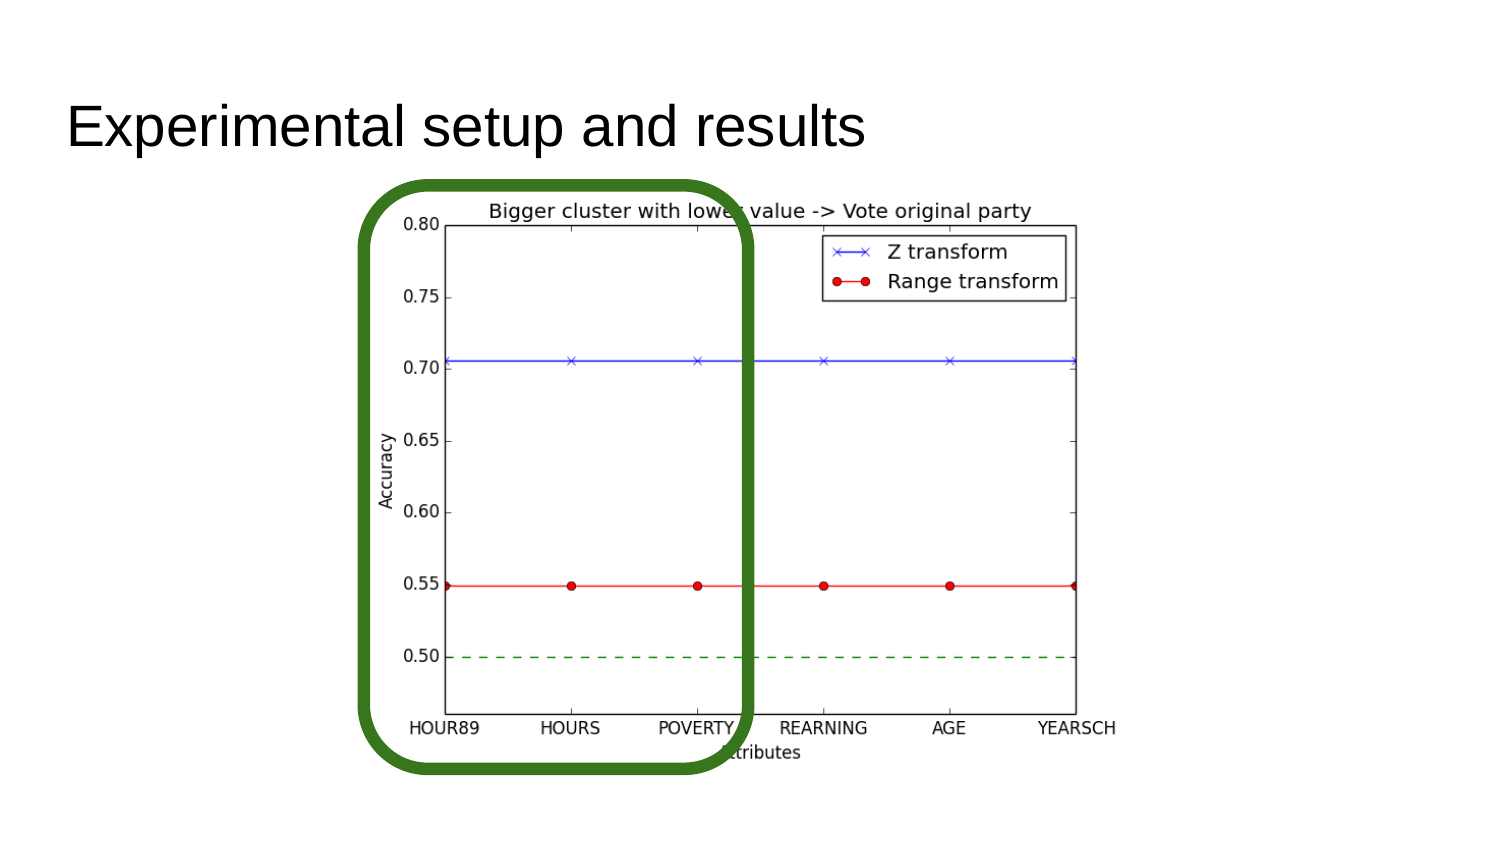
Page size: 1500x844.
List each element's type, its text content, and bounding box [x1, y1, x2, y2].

picture [342, 163, 1157, 775]
title Experimental setup and results [51, 72, 1449, 167]
